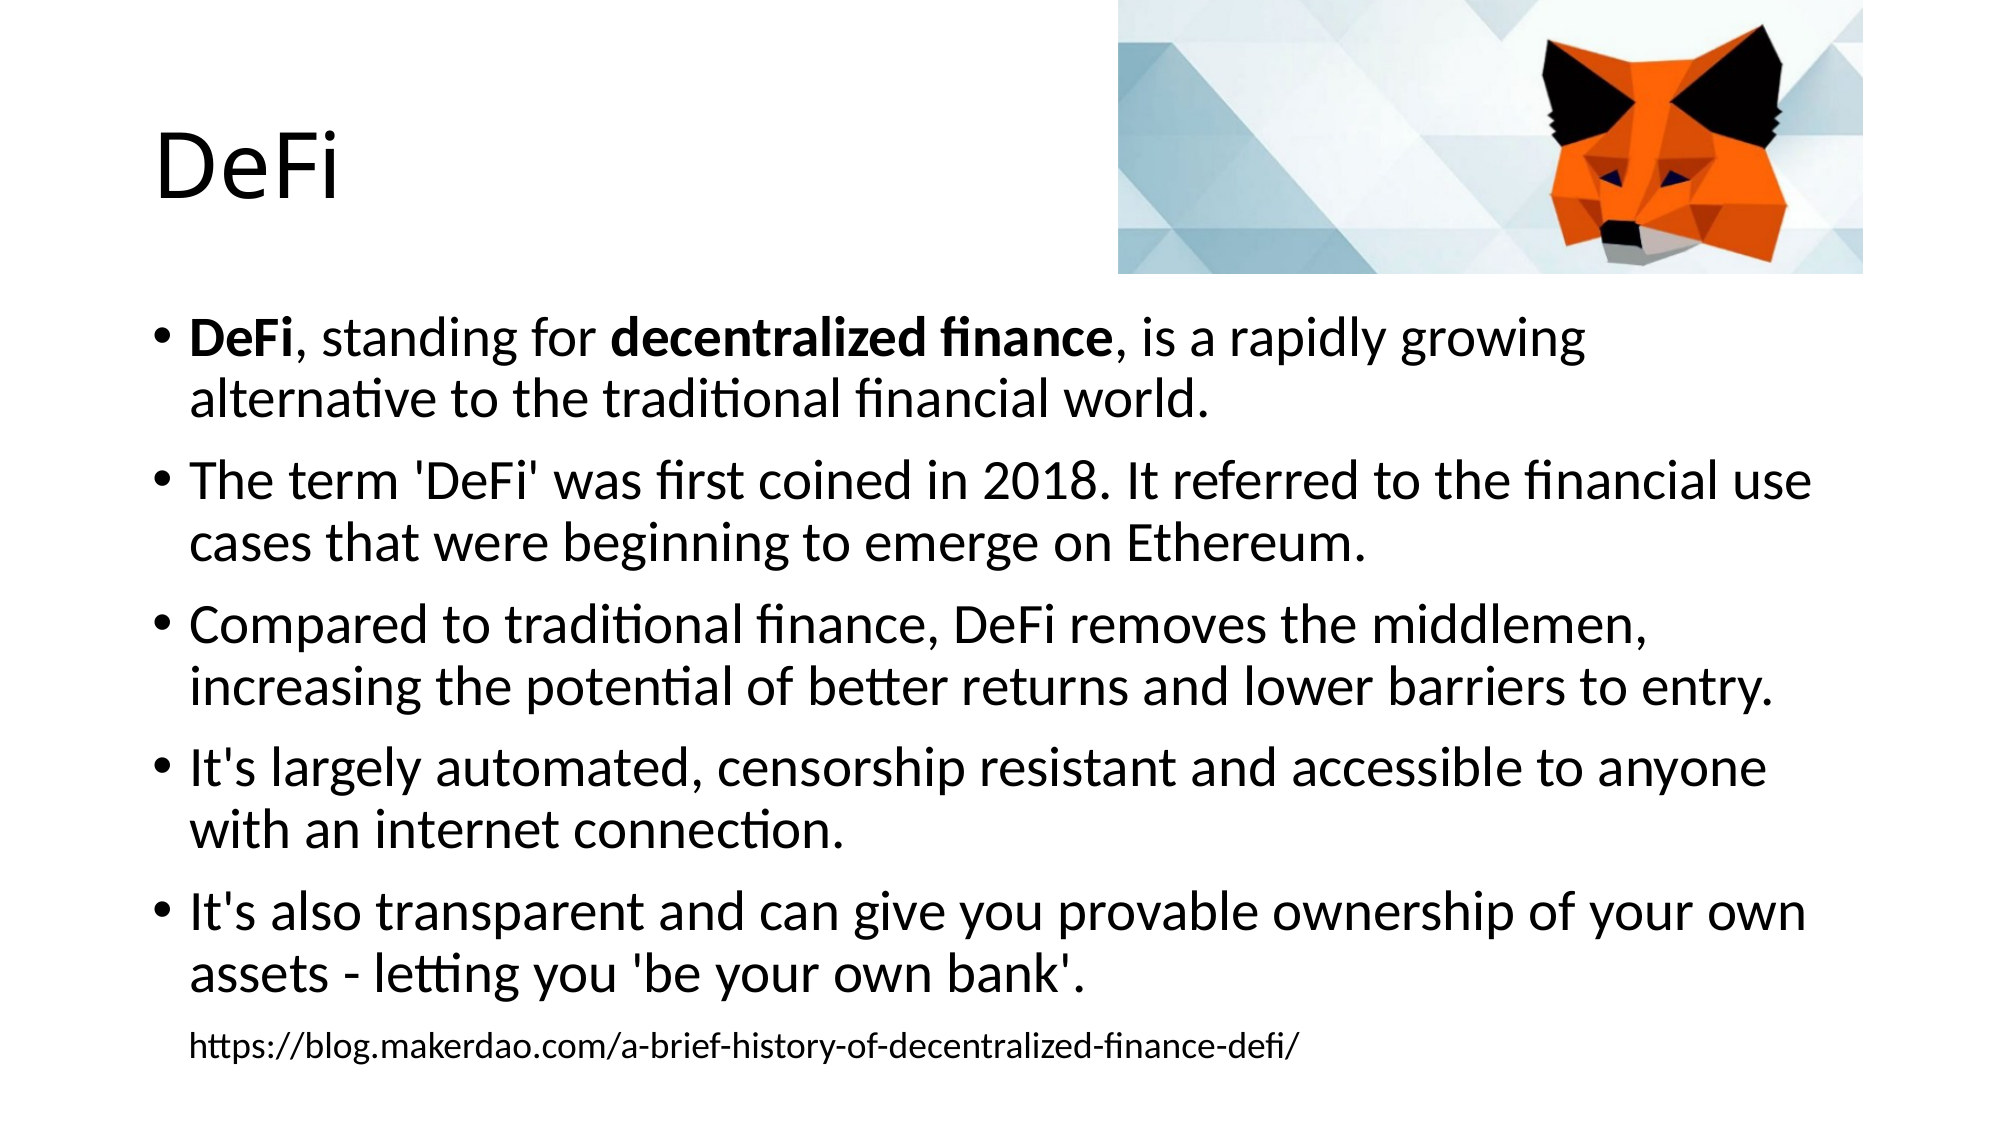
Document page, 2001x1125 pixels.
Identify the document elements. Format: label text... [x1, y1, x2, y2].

text_box https://blog.makerdao.com/a-brief-history-of-decentralized-finance-defi/ [173, 1013, 1724, 1073]
list DeFi, standing for decentralized finance, is a rapidly growing alternative to the traditional financial world. The term 'DeFi' was first coined in 2018. It referred to the financial use cases that were beginning to emerge on Ethereum. Compared to traditional finance, DeFi removes the middlemen, increasing the potential of better returns and lower barriers to entry. It's largely automated, censorship resistant and accessible to anyone with an internet connection. It's also transparent and can give you provable ownership of your own assets - letting you 'be your own bank'. [137, 299, 1863, 1014]
picture [1117, 0, 1863, 274]
title DeFi [137, 59, 1863, 278]
